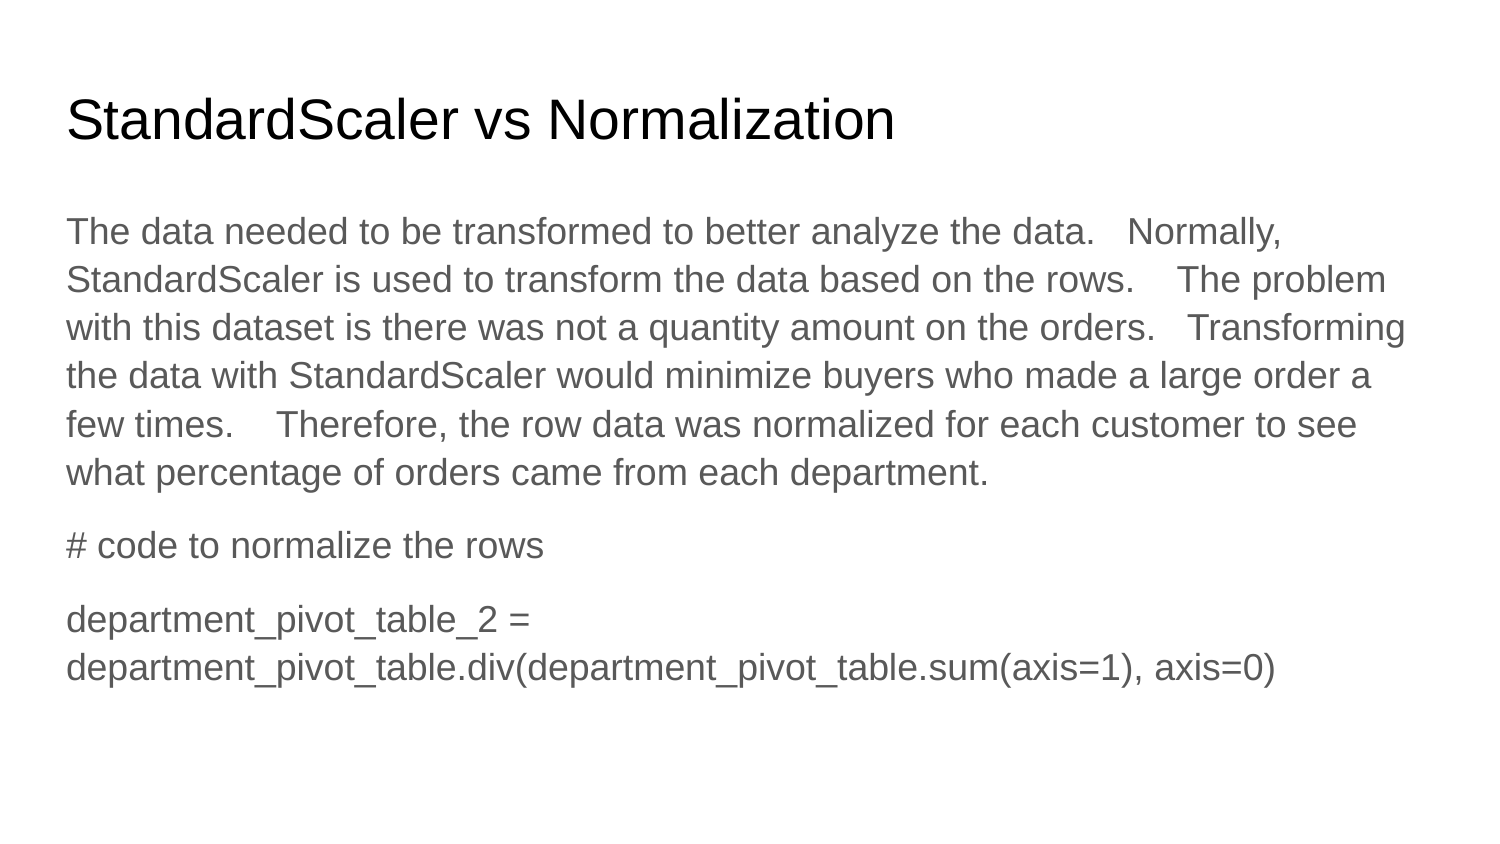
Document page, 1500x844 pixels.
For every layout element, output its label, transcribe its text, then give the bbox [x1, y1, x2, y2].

list The data needed to be transformed to better analyze the data. Normally, StandardScaler is used to transform the data based on the rows. The problem with this dataset is there was not a quantity amount on the orders. Transforming the data with StandardScaler would minimize buyers who made a large order a few times. Therefore, the row data was normalized for each customer to see what percentage of orders came from each department. # code to normalize the rows department_pivot_table_2 = department_pivot_table.div(department_pivot_table.sum(axis=1), axis=0) [51, 189, 1449, 750]
title StandardScaler vs Normalization [51, 72, 1449, 167]
